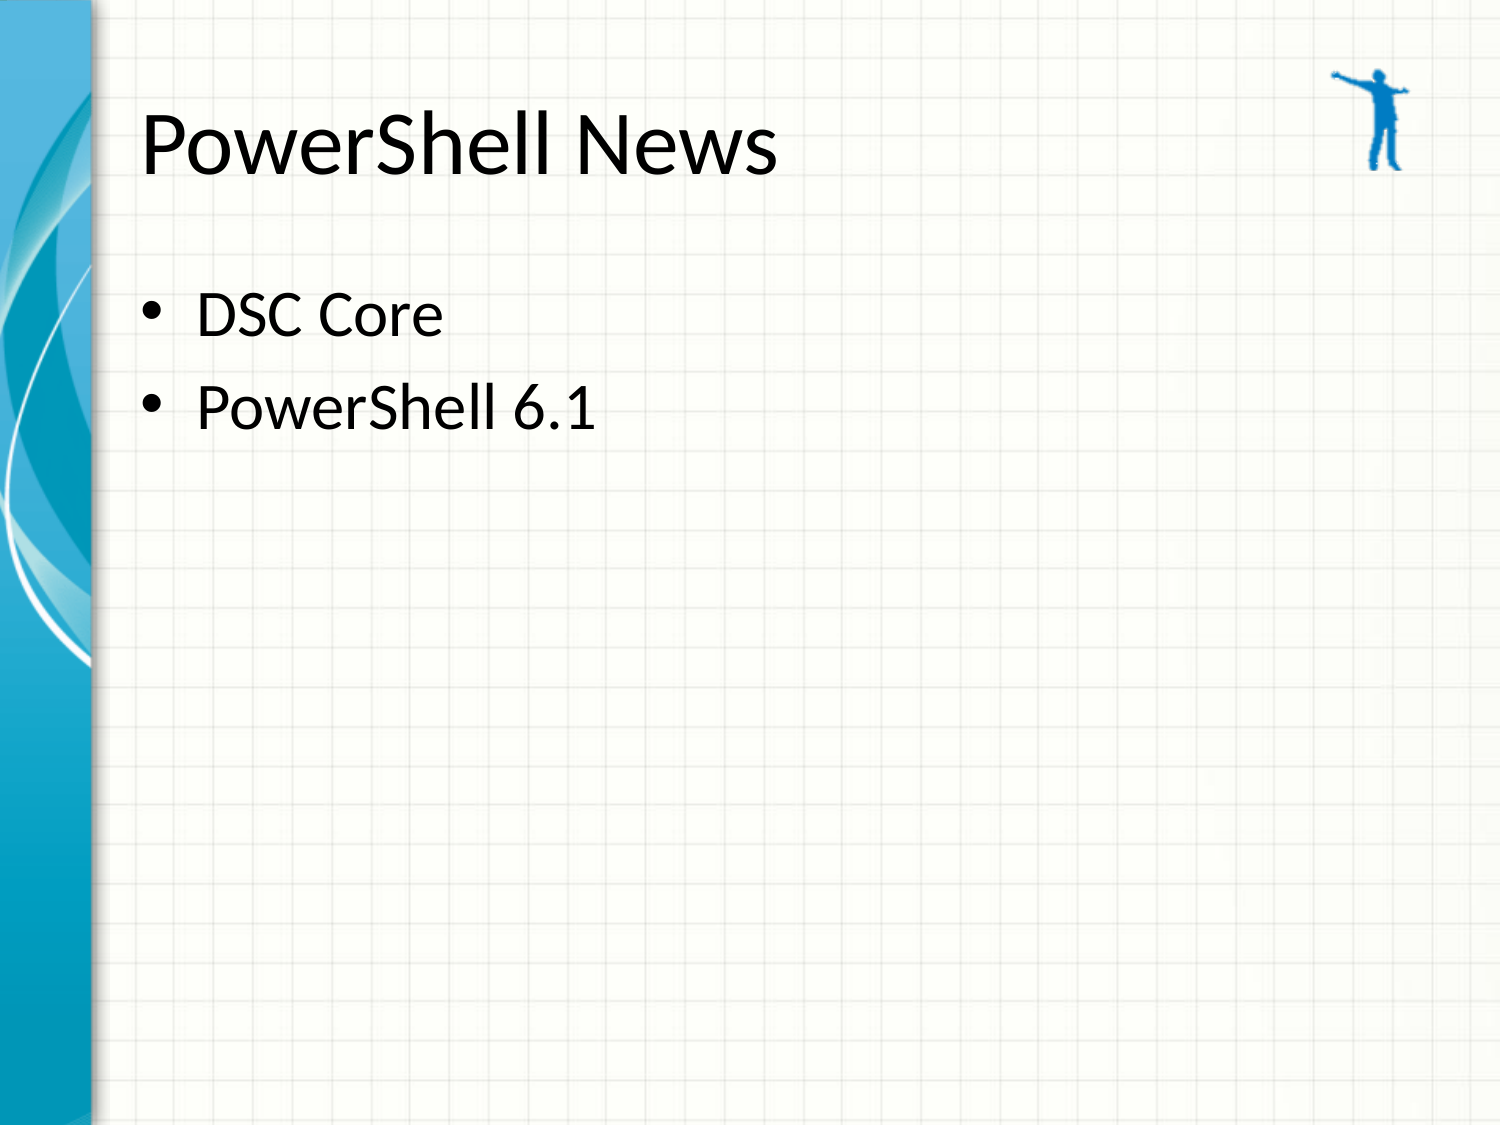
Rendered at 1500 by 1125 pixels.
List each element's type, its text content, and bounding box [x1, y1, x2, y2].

picture [0, 0, 1500, 1125]
title PowerShell News [125, 44, 1450, 232]
list DSC Core PowerShell 6.1 [125, 261, 1450, 967]
